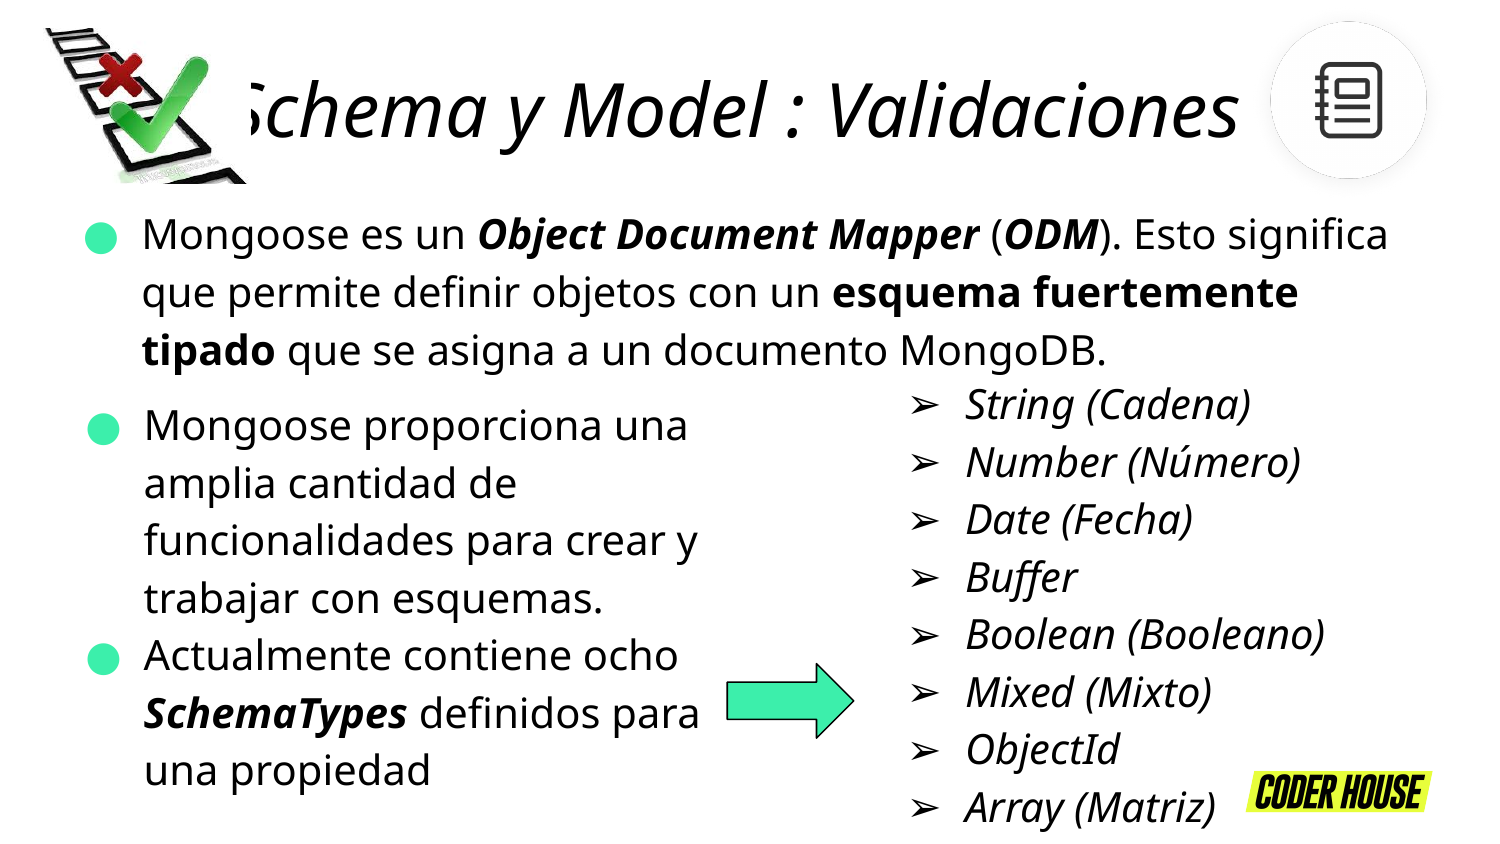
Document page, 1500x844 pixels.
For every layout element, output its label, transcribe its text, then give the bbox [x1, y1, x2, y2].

picture [43, 28, 252, 184]
text_box Schema y Model : Validaciones [256, 47, 1245, 165]
text_box Mongoose es un Object Document Mapper (ODM). Esto significa que permite definir objetos con un esquema fuertemente tipado que se asigna a un documento MongoDB. [51, 185, 1449, 381]
picture [1251, 2, 1447, 198]
text_box Mongoose proporciona una amplia cantidad de funcionalidades para crear y trabajar con esquemas. Actualmente contiene ocho SchemaTypes definidos para una propiedad [53, 381, 763, 832]
text_box String (Cadena) Number (Número) Date (Fecha) Buffer Boolean (Booleano) Mixed (Mixto) ObjectId Array (Matriz) [875, 355, 1471, 829]
text_box [727, 663, 854, 739]
picture [1241, 764, 1437, 819]
